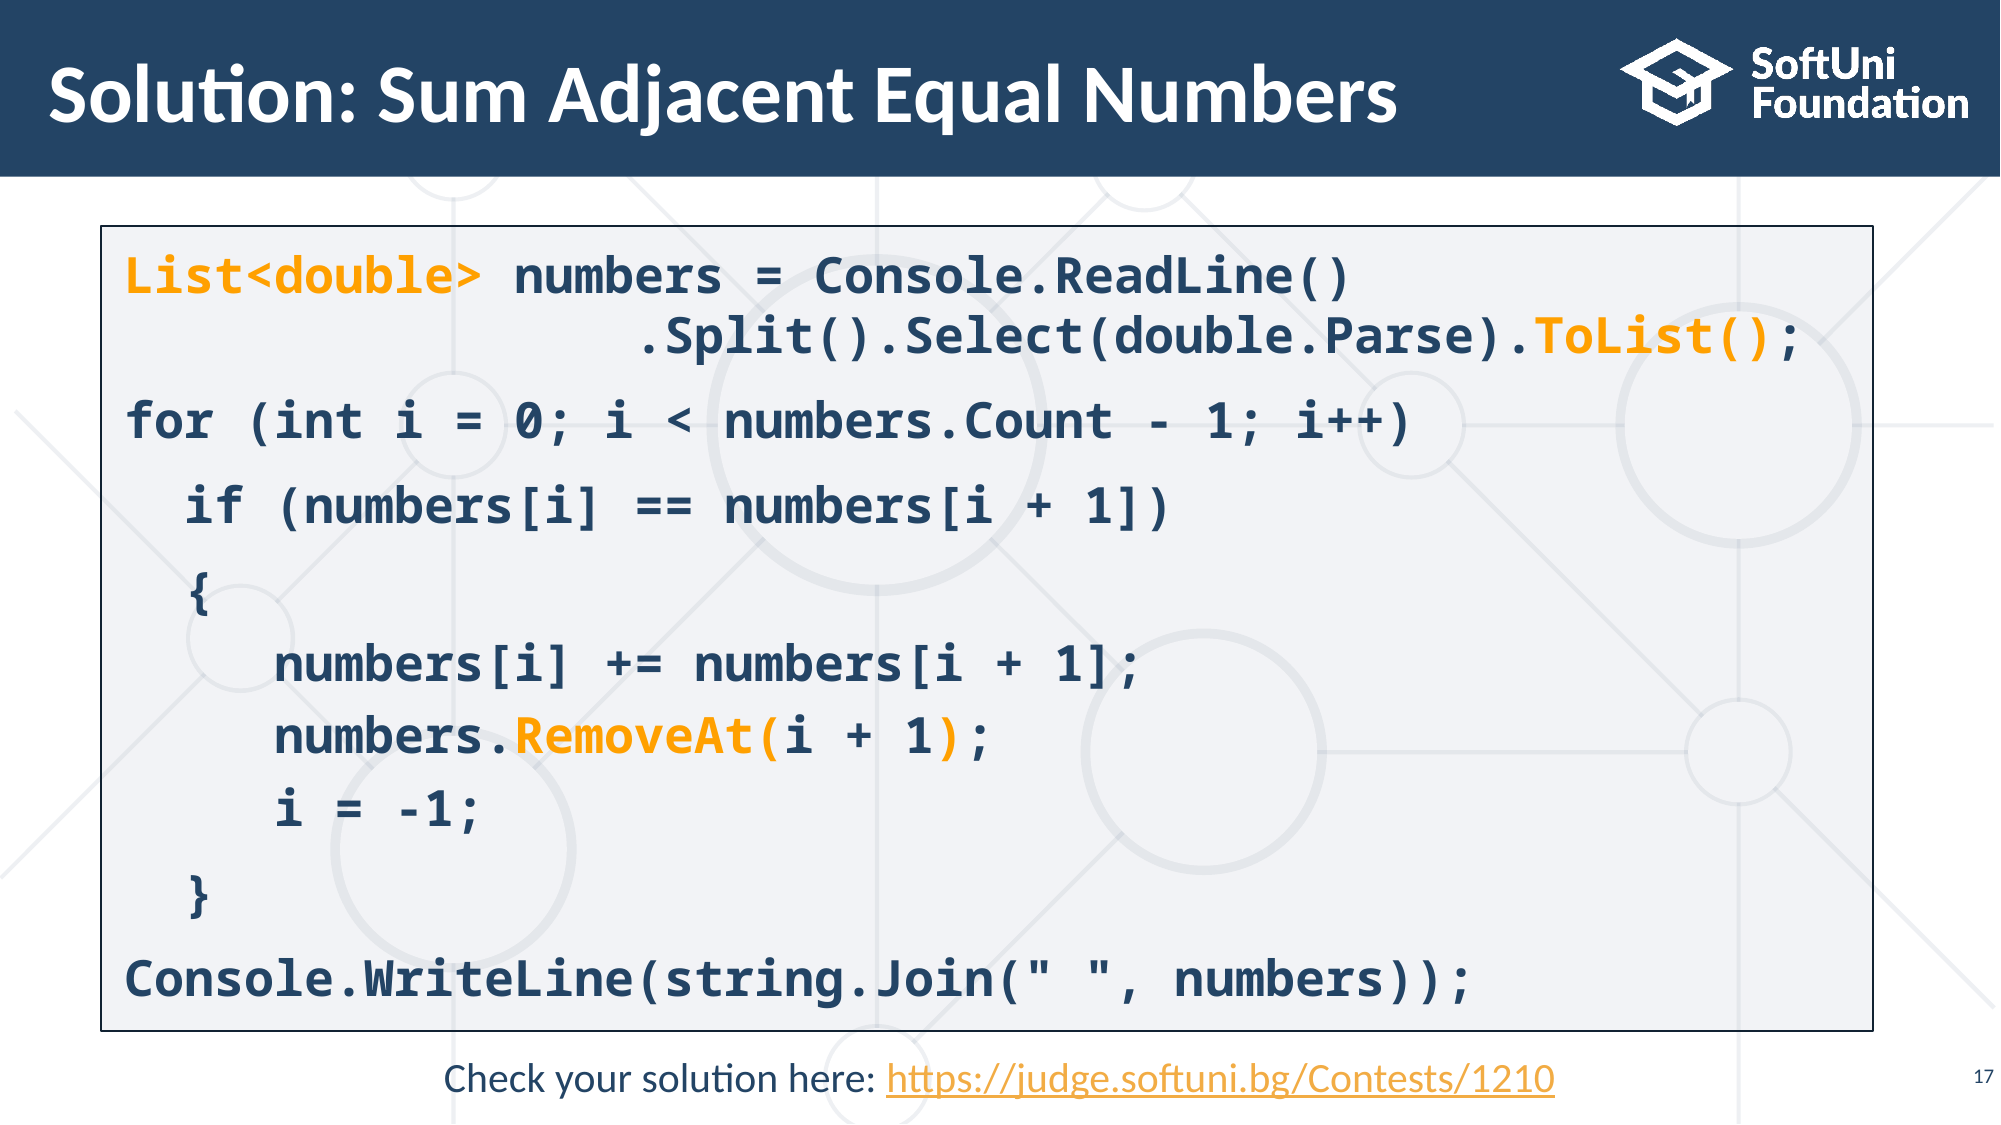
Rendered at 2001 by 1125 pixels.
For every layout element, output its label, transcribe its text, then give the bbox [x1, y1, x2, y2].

title Solution: Sum Adjacent Equal Numbers [31, 16, 1591, 162]
list List<double> numbers = Console.ReadLine() .Split().Select(double.Parse).ToList(); for (int i = 0; i < numbers.Count - 1; i++) if (numbers[i] == numbers[i + 1]) { numbers[i] += numbers[i + 1]; numbers.RemoveAt(i + 1); i = -1; } Console.WriteLine(string.Join(" ", numbers)); [100, 225, 1874, 1032]
slide_number 17 [1929, 1049, 2000, 1100]
text_box Check your solution here: https://judge.softuni.bg/Contests/1210 [133, 1043, 1866, 1108]
picture [1619, 38, 1968, 126]
